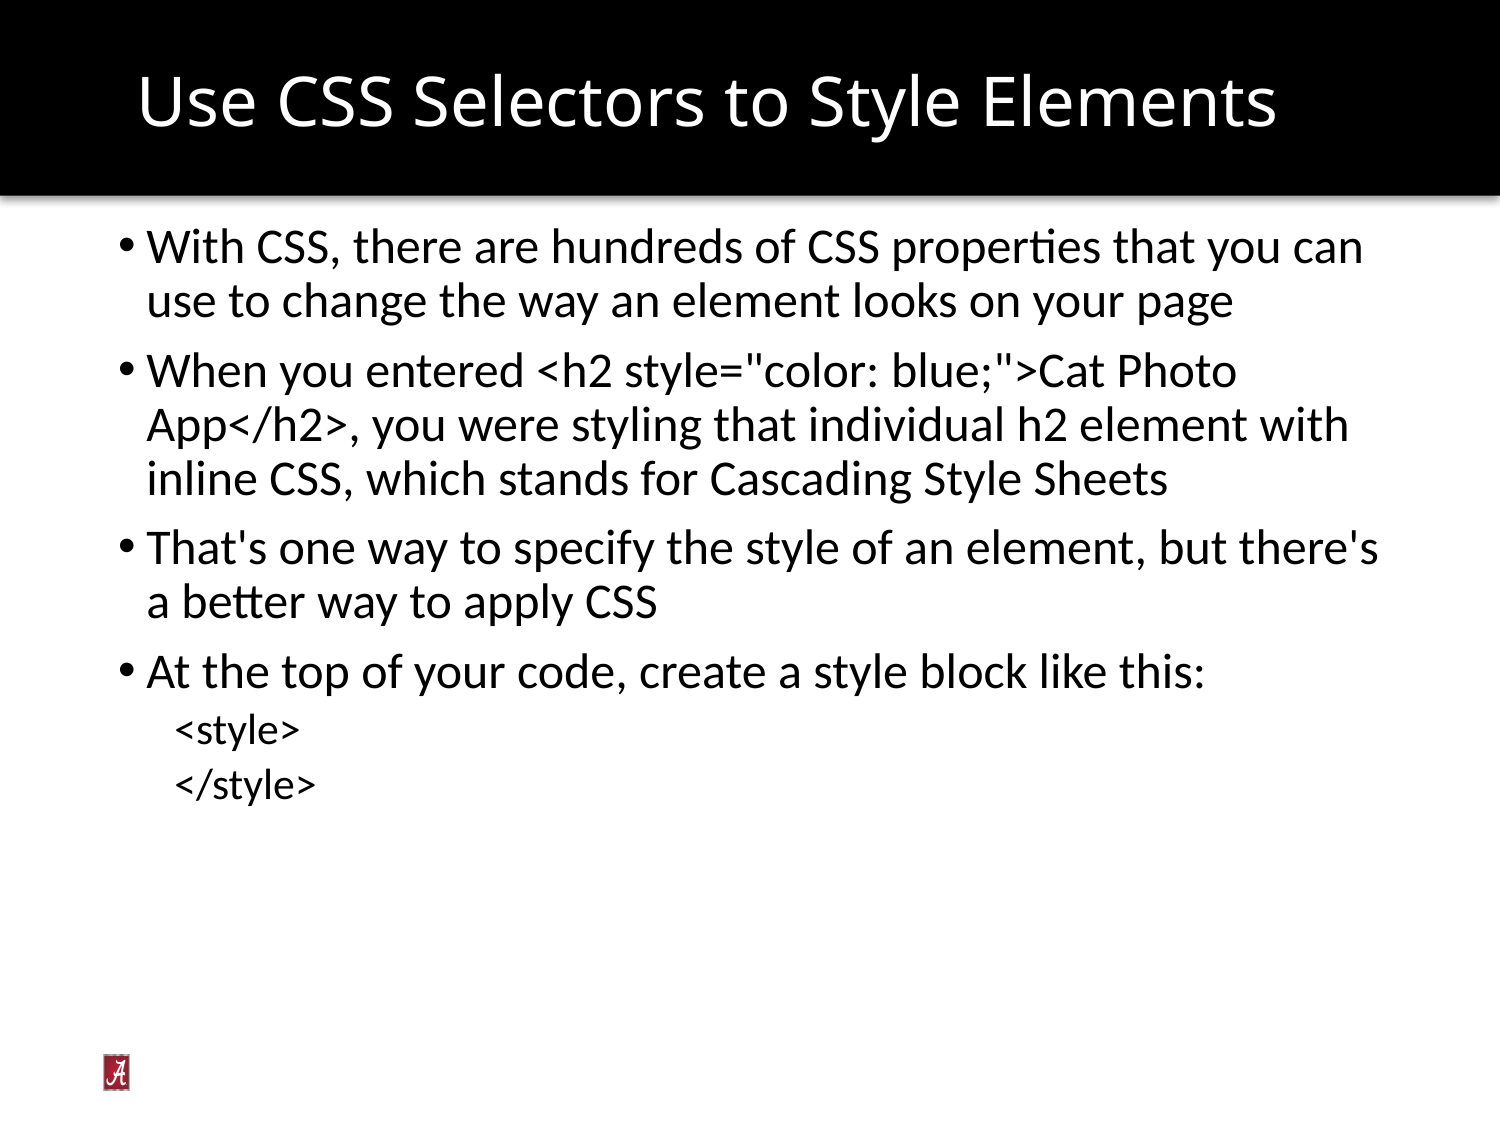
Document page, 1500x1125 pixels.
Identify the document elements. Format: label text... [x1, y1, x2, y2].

title Use CSS Selectors to Style Elements [103, 59, 1397, 196]
list With CSS, there are hundreds of CSS properties that you can use to change the way an element looks on your page When you entered <h2 style="color: blue;">Cat Photo App</h2>, you were styling that individual h2 element with inline CSS, which stands for Cascading Style Sheets That's one way to specify the style of an element, but there's a better way to apply CSS At the top of your code, create a style block like this: <style> </style> [103, 212, 1397, 1014]
